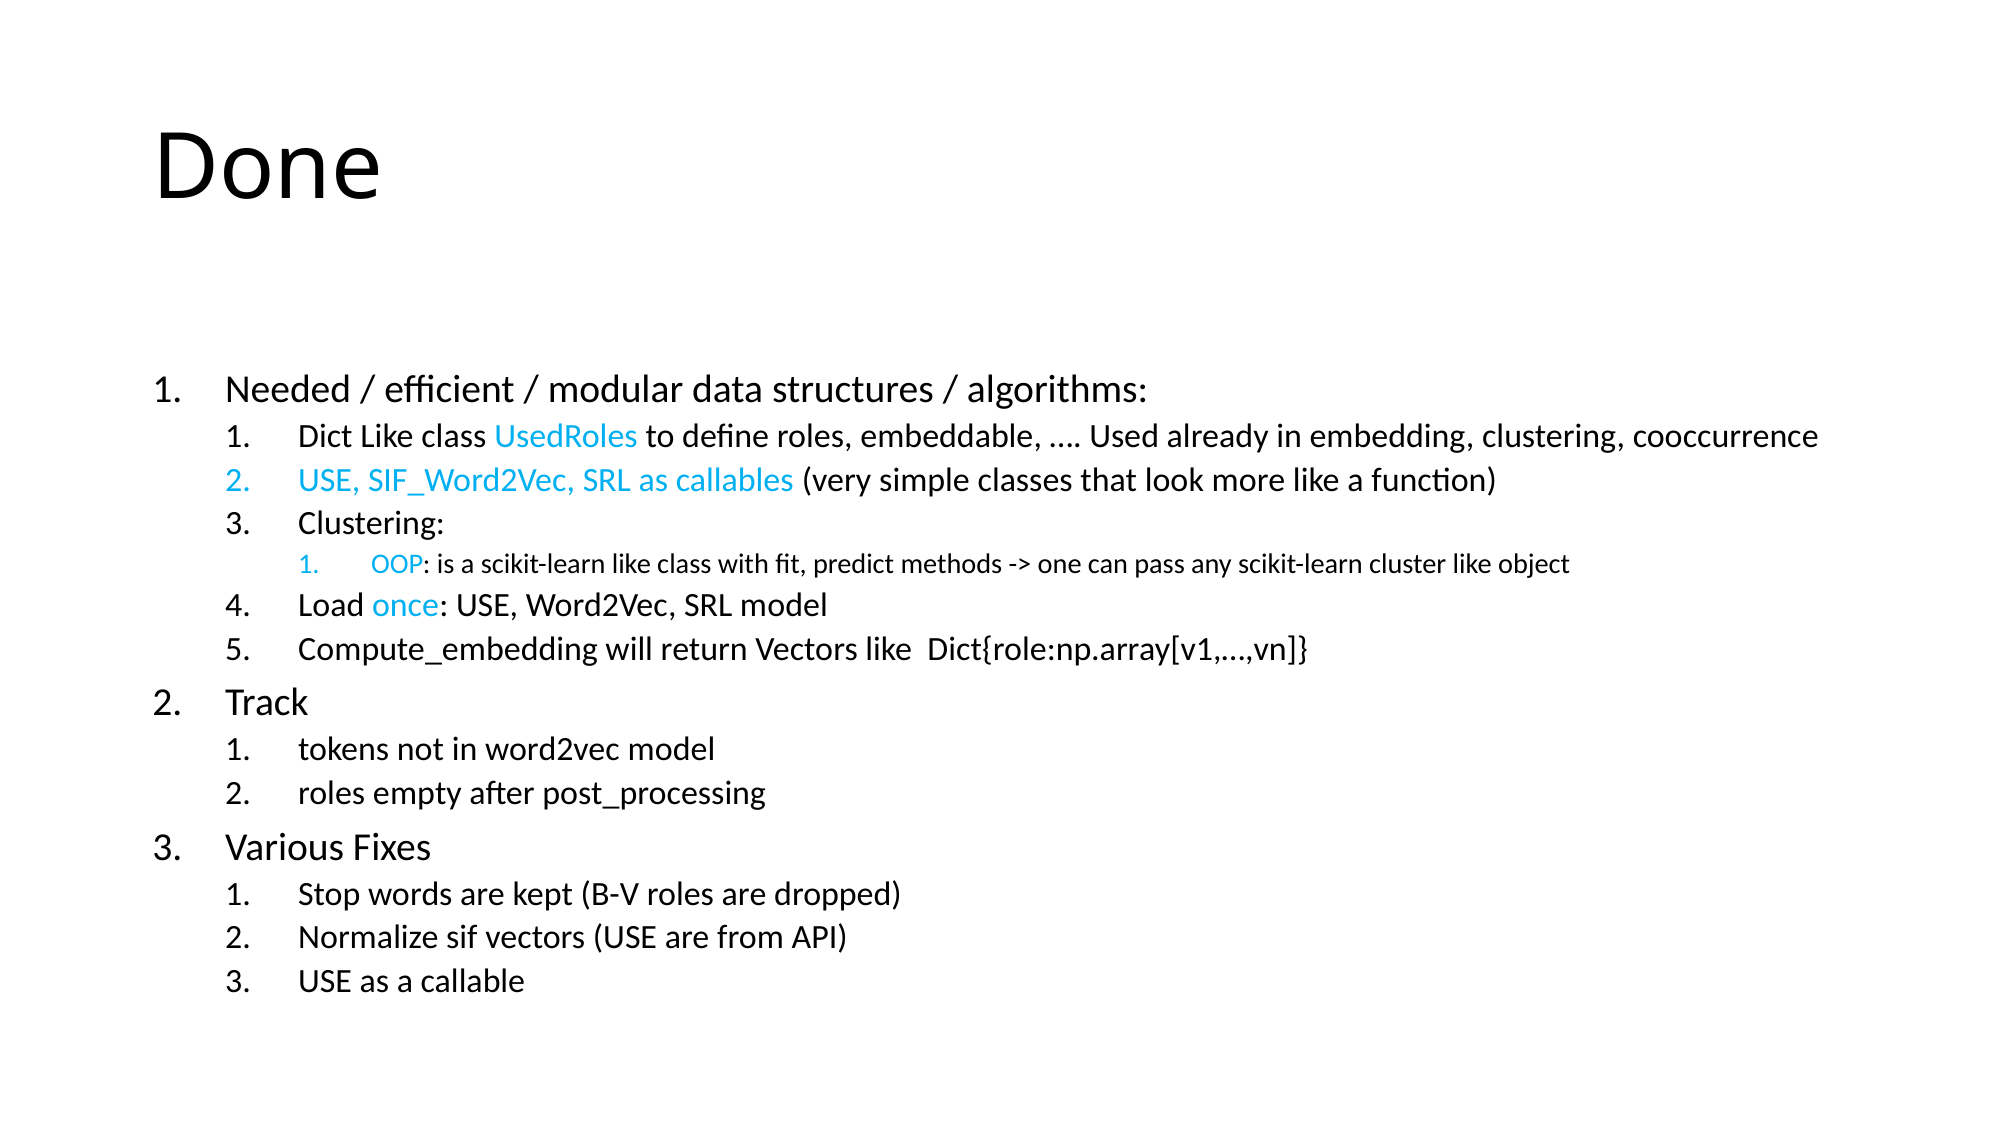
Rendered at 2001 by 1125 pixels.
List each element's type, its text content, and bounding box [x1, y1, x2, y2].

list Needed / efficient / modular data structures / algorithms: Dict Like class UsedRoles to define roles, embeddable, …. Used already in embedding, clustering, cooccurrence USE, SIF_Word2Vec, SRL as callables (very simple classes that look more like a function) Clustering: OOP: is a scikit-learn like class with fit, predict methods -> one can pass any scikit-learn cluster like object Load once: USE, Word2Vec, SRL model Compute_embedding will return Vectors like Dict{role:np.array[v1,…,vn]} Track tokens not in word2vec model roles empty after post_processing Various Fixes Stop words are kept (B-V roles are dropped) Normalize sif vectors (USE are from API) USE as a callable [137, 299, 1863, 1014]
title Done [137, 59, 1863, 278]
